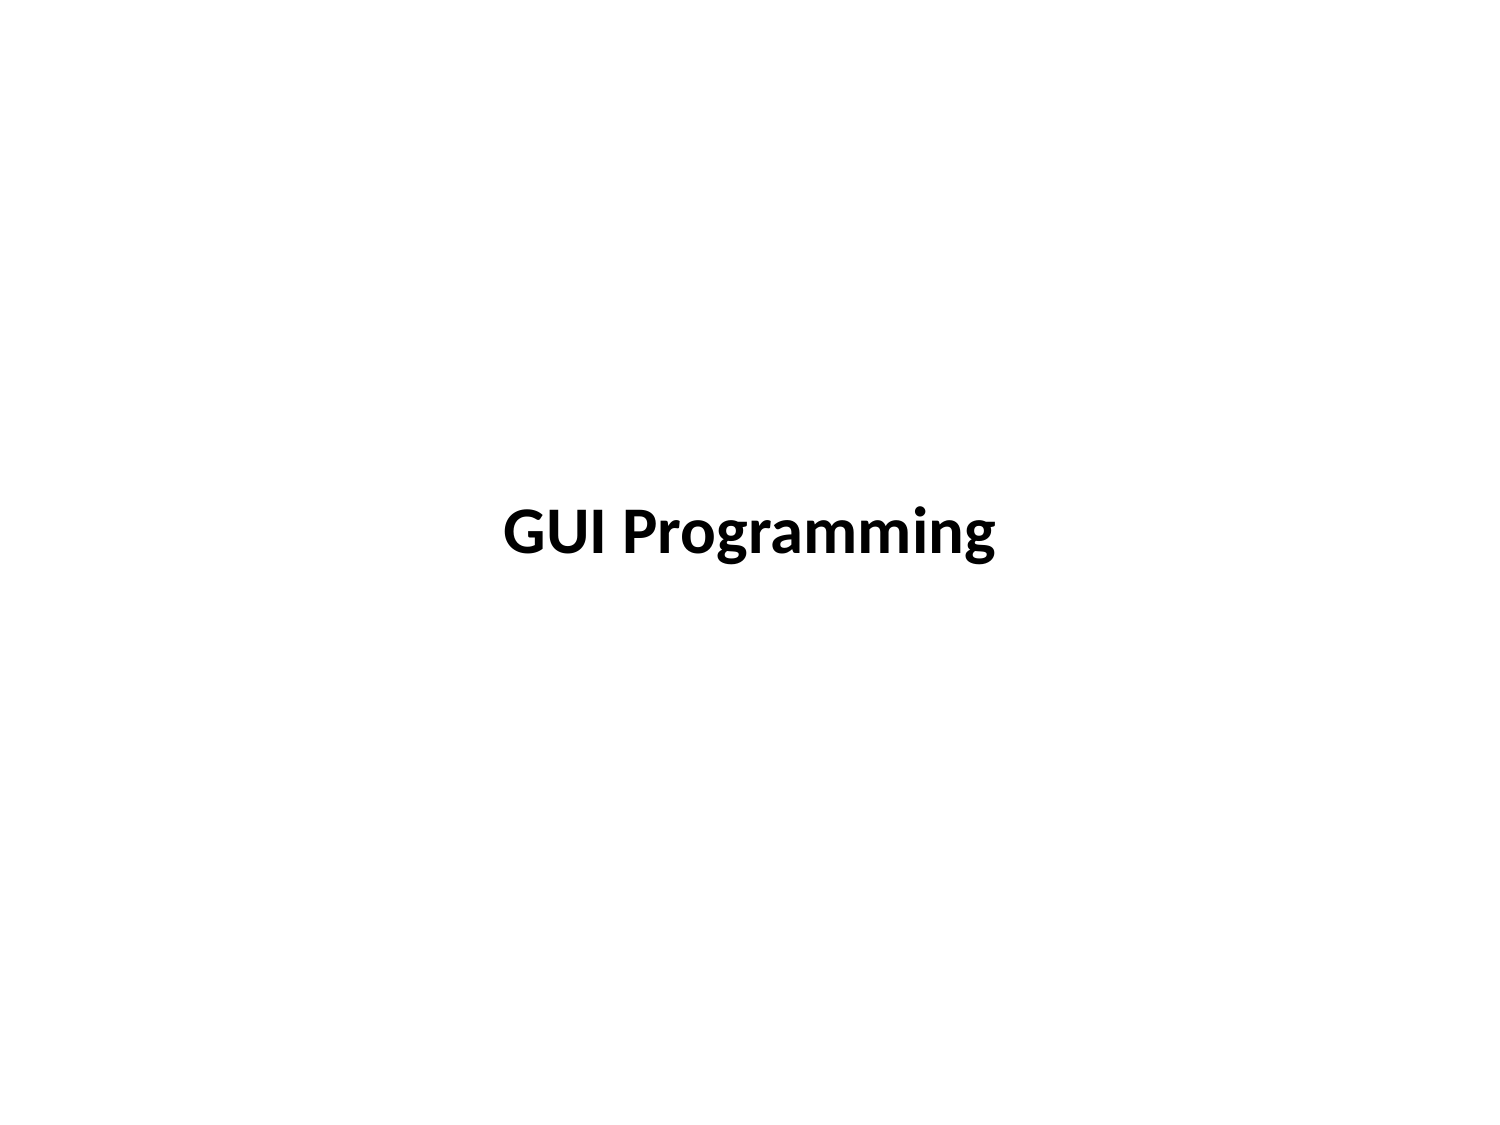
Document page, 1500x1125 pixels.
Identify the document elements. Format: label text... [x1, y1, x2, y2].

text_box GUI Programming [0, 0, 1500, 575]
